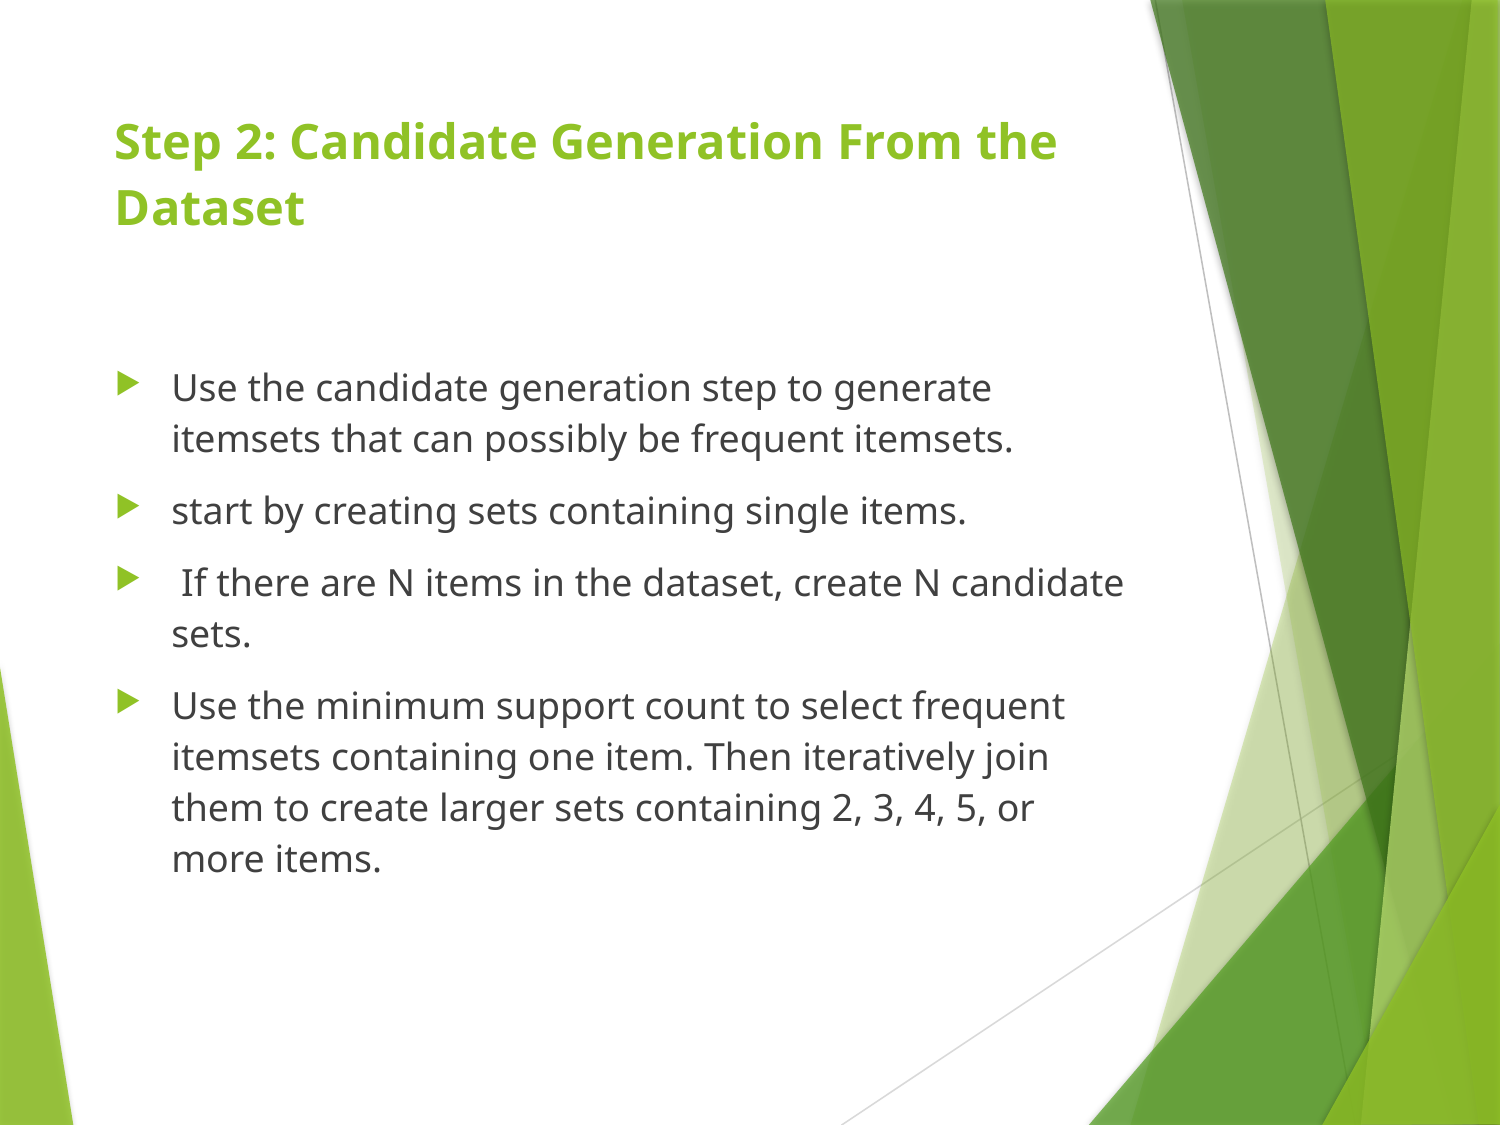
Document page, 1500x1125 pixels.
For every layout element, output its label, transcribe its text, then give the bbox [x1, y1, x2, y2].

list Use the candidate generation step to generate itemsets that can possibly be frequent itemsets. start by creating sets containing single items. If there are N items in the dataset, create N candidate sets. Use the minimum support count to select frequent itemsets containing one item. Then iteratively join them to create larger sets containing 2, 3, 4, 5, or more items. [99, 354, 1142, 1100]
title Step 2: Candidate Generation From the Dataset [99, 99, 1142, 317]
